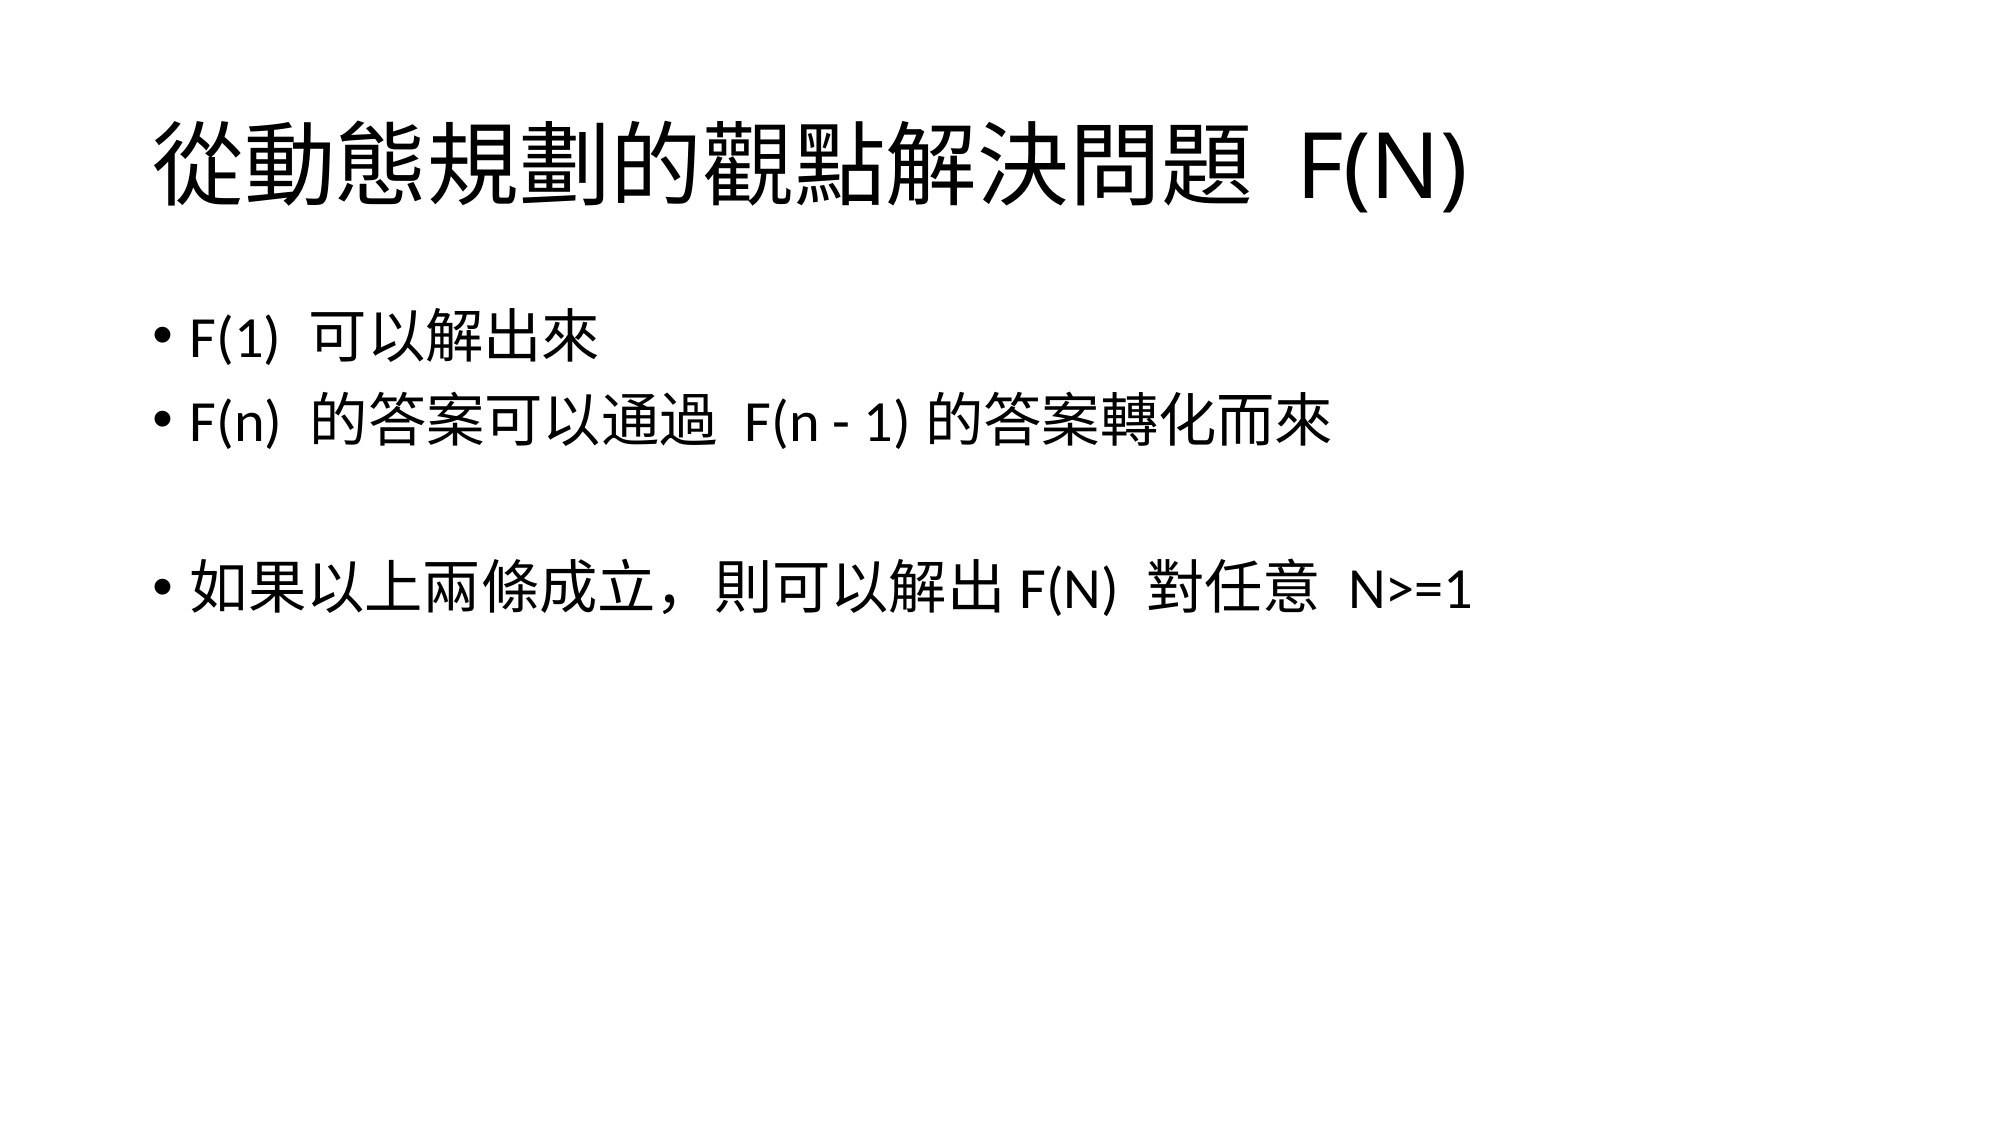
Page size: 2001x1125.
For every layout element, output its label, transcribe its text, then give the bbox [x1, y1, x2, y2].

title 從動態規劃的觀點解決問題 F(N) [137, 59, 1863, 278]
list F(1) 可以解出來 F(n) 的答案可以通過 F(n - 1)的答案轉化而來 如果以上兩條成立，則可以解出F(N) 對任意 N>=1 [137, 299, 1863, 1014]
